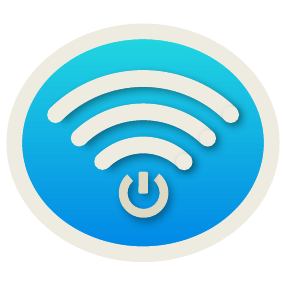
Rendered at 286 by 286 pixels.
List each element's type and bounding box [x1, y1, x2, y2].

text_box [0, 0, 286, 286]
